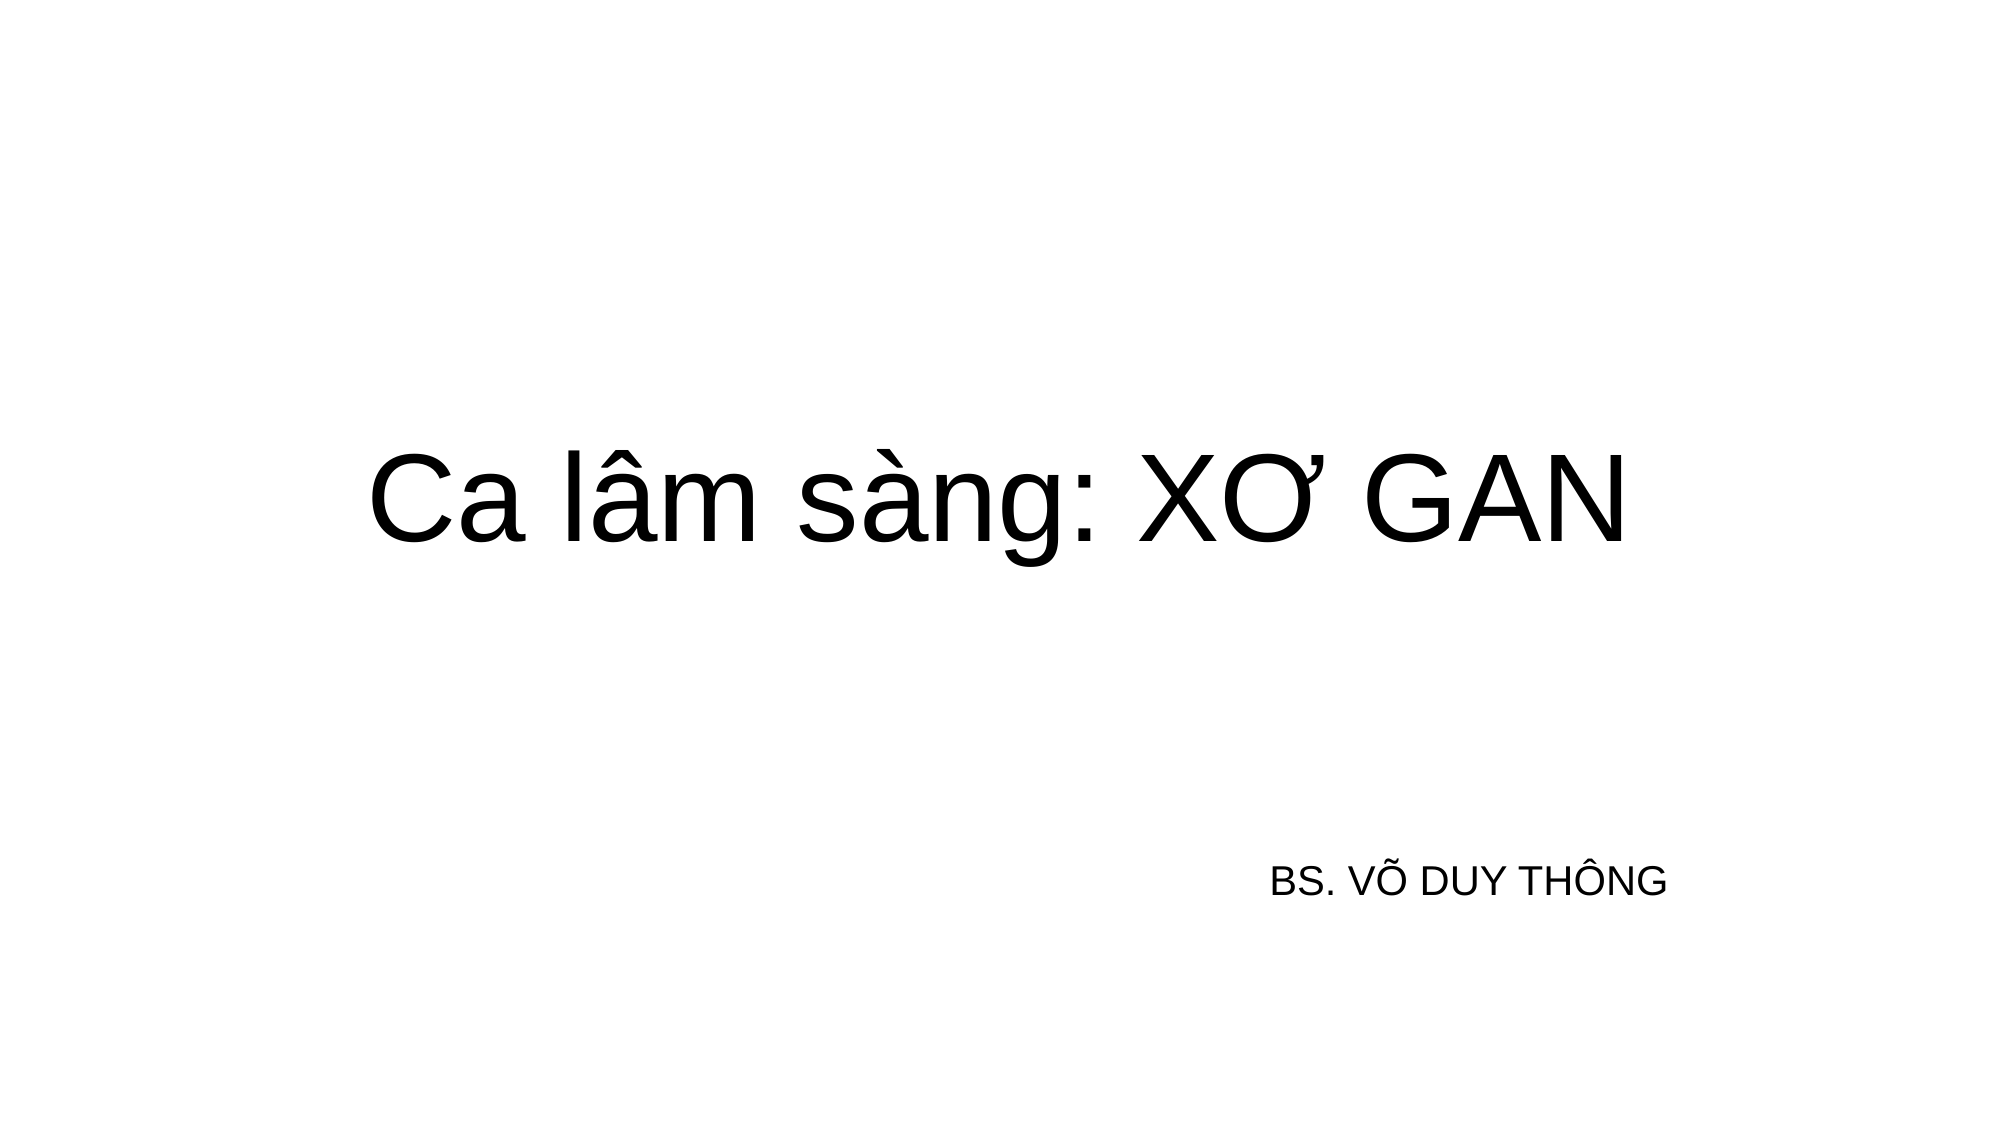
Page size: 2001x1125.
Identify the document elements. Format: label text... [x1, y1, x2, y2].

title Ca lâm sàng: XƠ GAN [249, 184, 1750, 576]
text_box BS. VÕ DUY THÔNG [1254, 846, 1834, 911]
